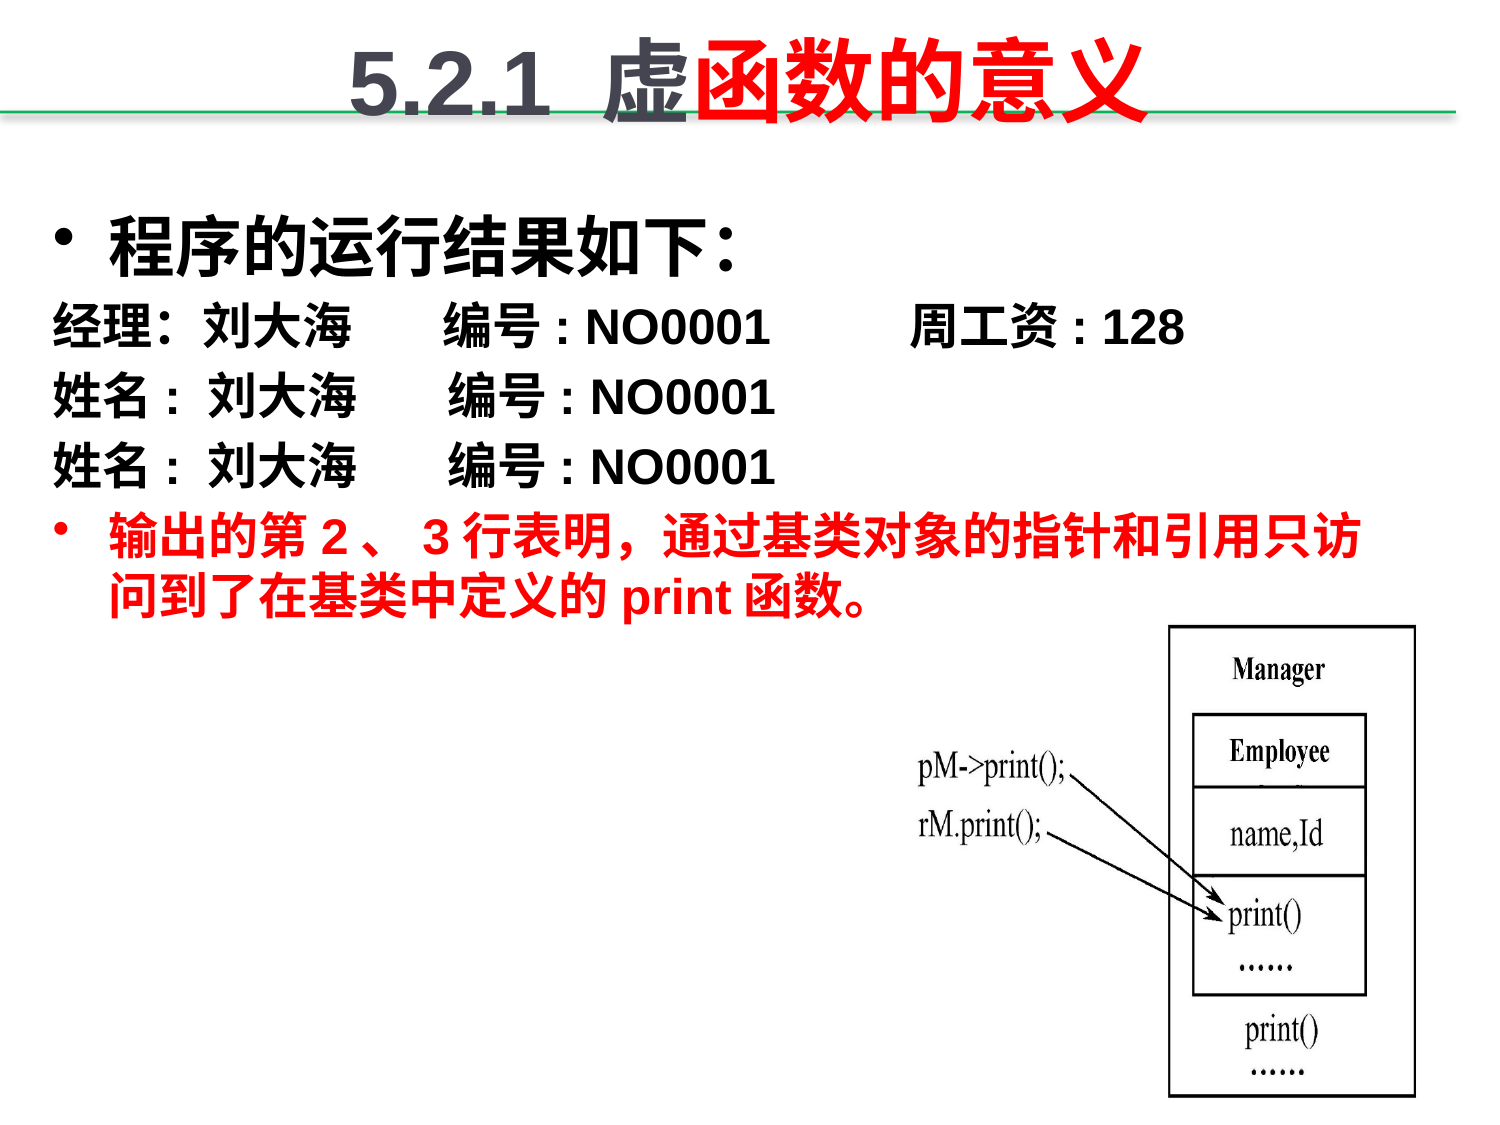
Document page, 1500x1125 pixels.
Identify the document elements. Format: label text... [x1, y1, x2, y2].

list 程序的运行结果如下： 经理：刘大海 编号: NO0001 周工资: 128 姓名: 刘大海 编号: NO0001 姓名: 刘大海 编号: NO0001 输出的第2、3行表明，通过基类对象的指针和引用只访问到了在基类中定义的print函数。 [37, 197, 1426, 873]
title 5.2.1 虚函数的意义 [74, 11, 1426, 146]
picture [904, 613, 1426, 1111]
